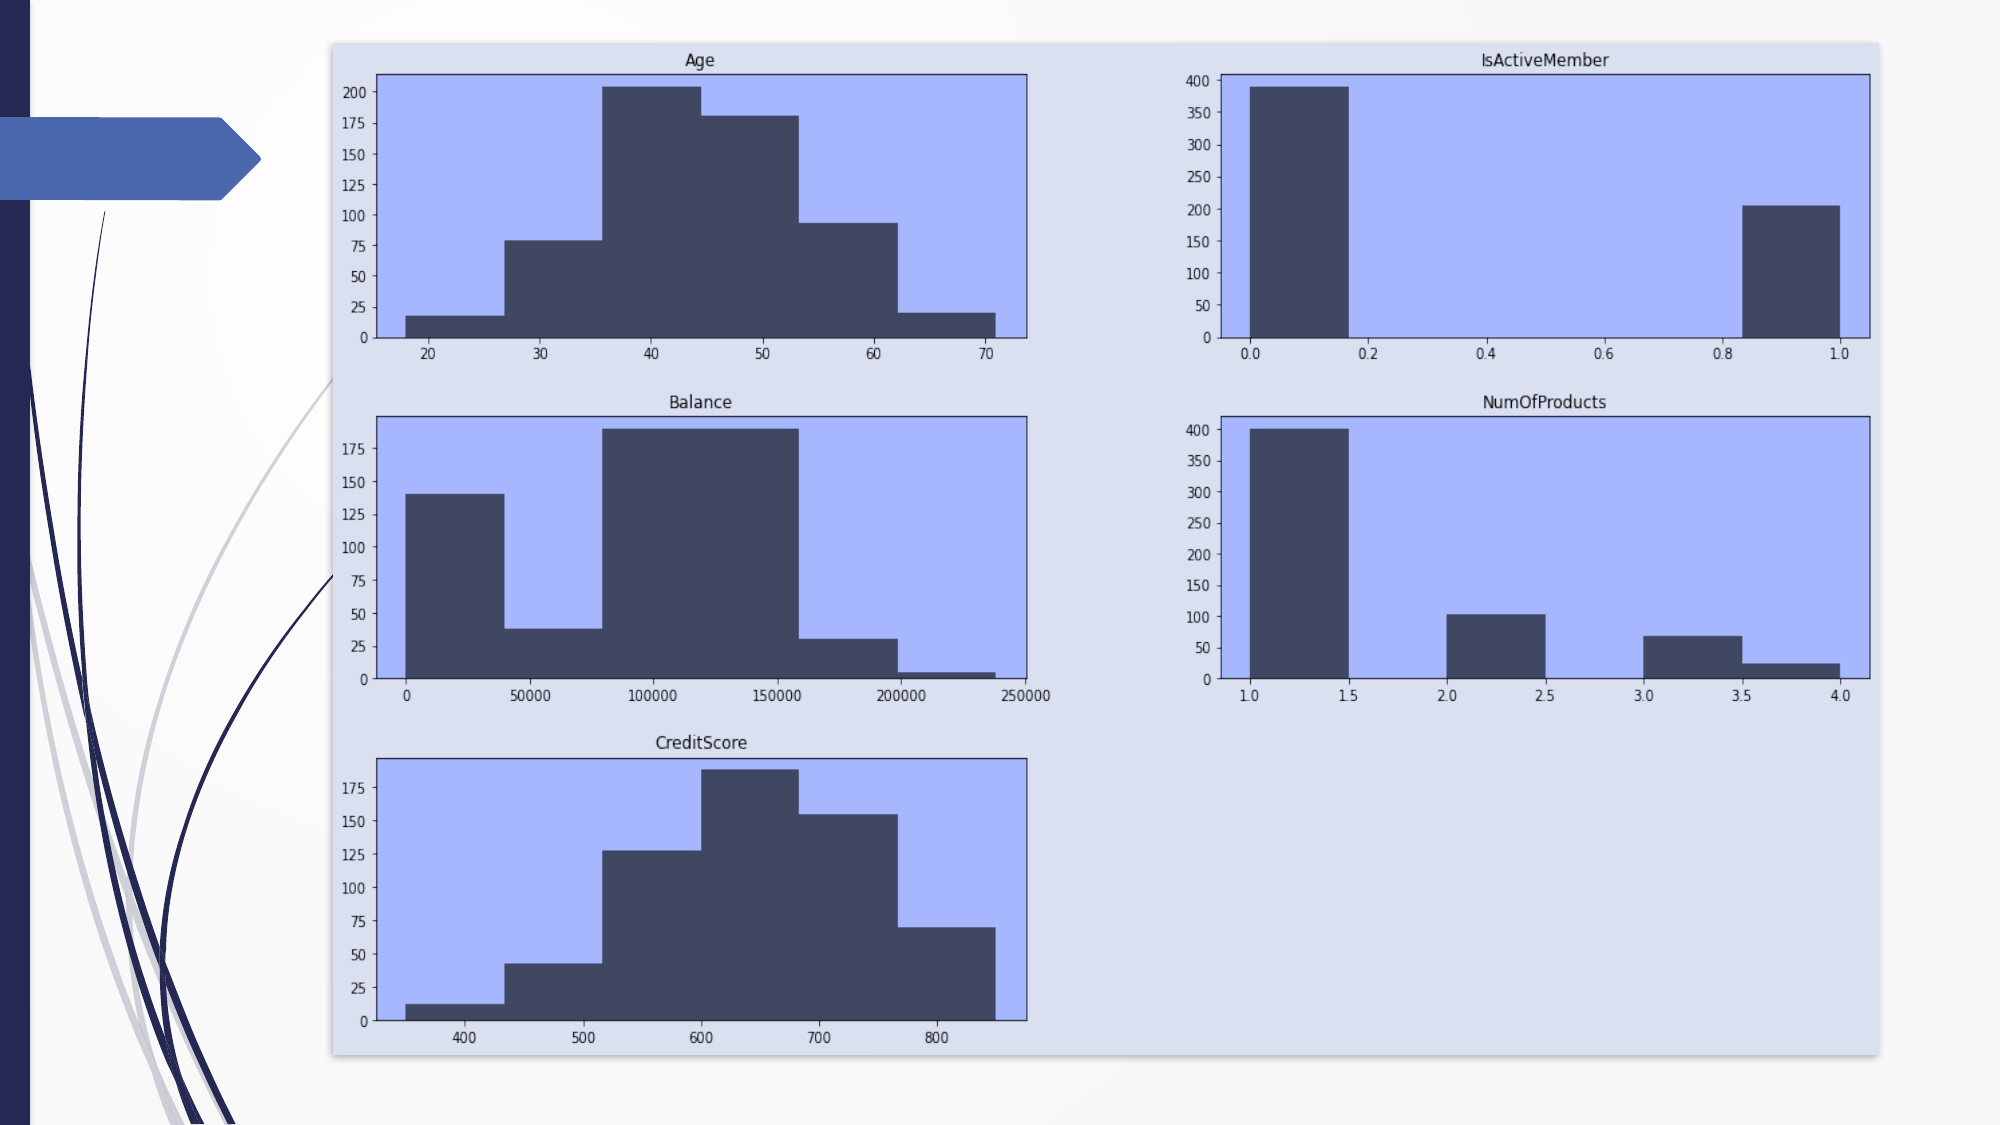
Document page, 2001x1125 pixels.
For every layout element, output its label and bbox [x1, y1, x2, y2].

list [332, 42, 1880, 1055]
